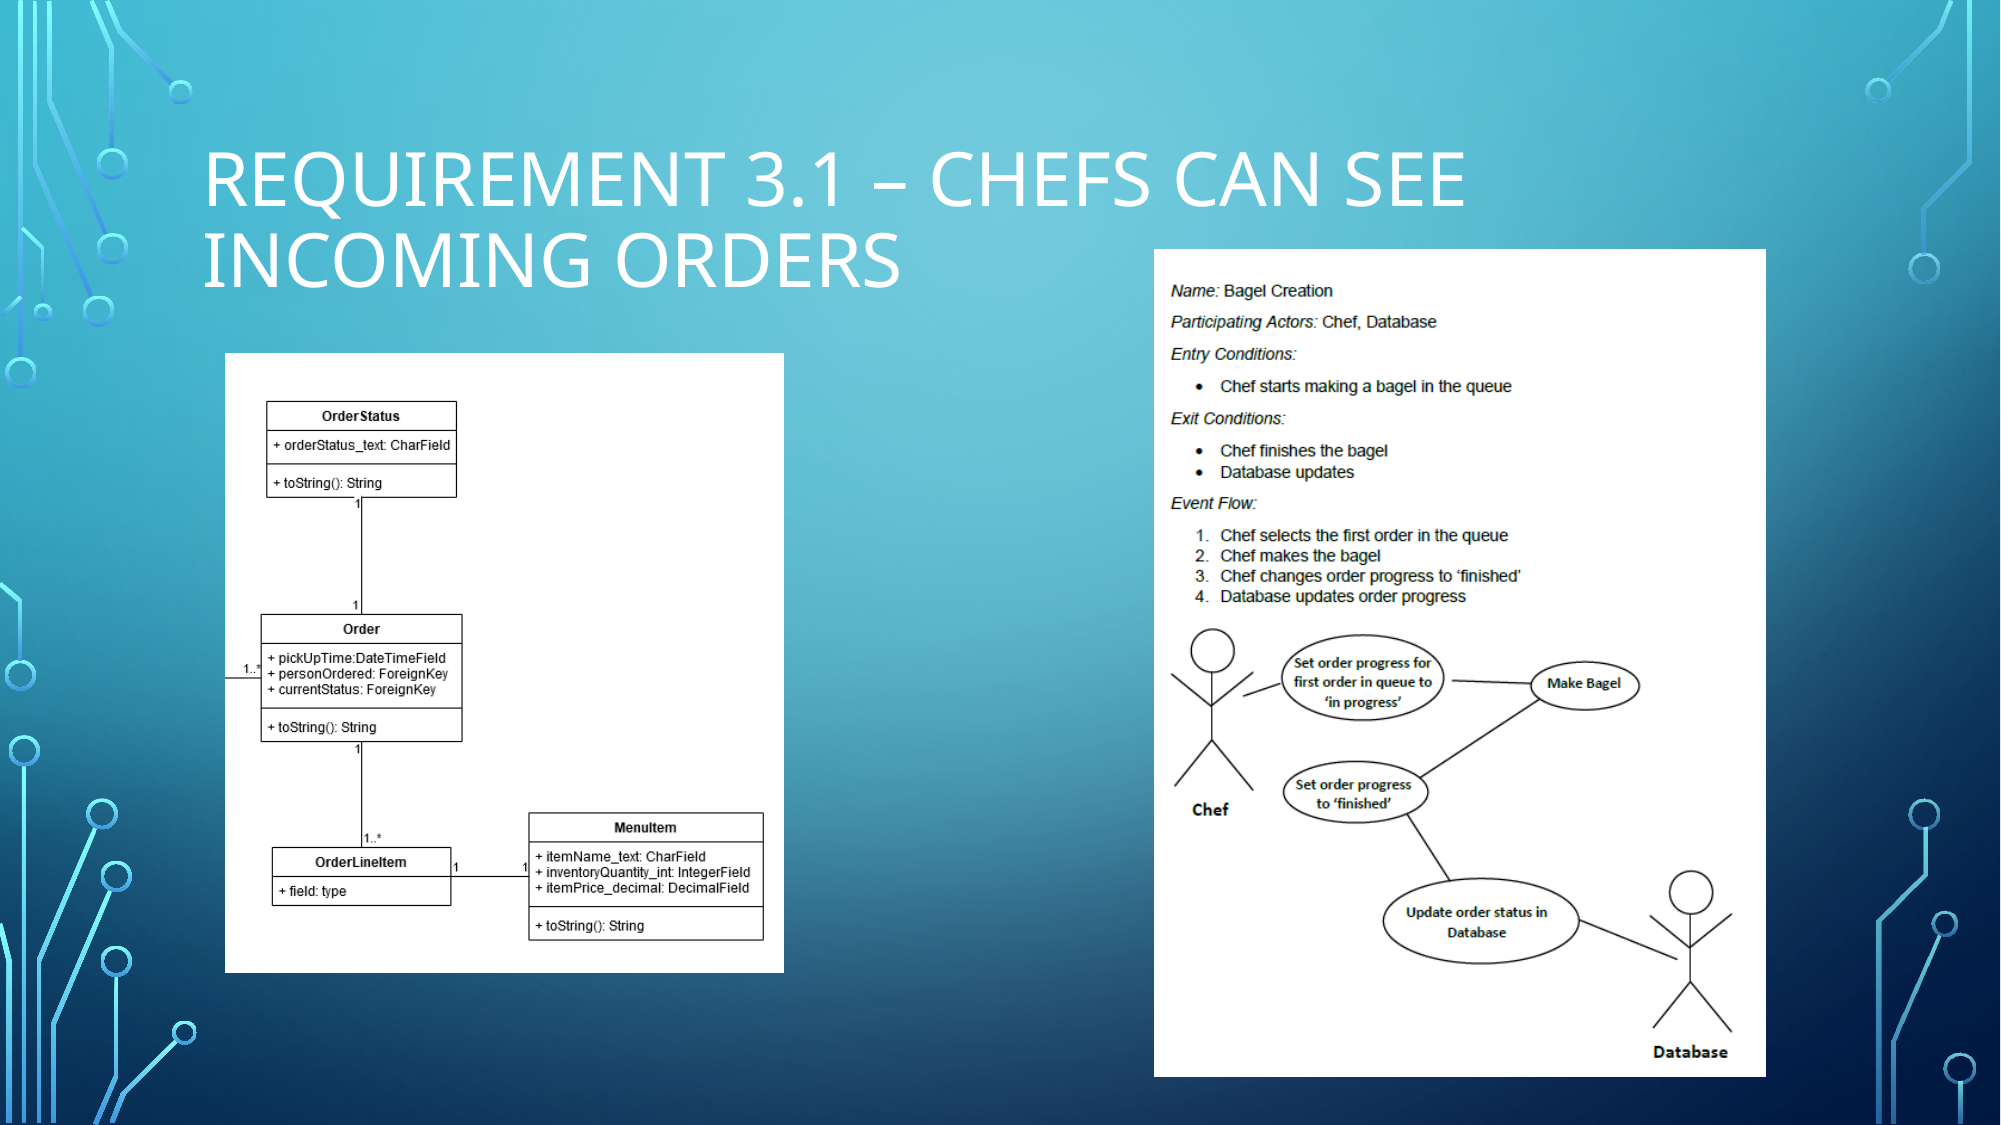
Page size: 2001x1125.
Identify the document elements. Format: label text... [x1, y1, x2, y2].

picture [1154, 249, 1766, 1077]
title Requirement 3.1 – Chefs Can see incoming orders [187, 101, 1813, 344]
picture [225, 353, 784, 973]
